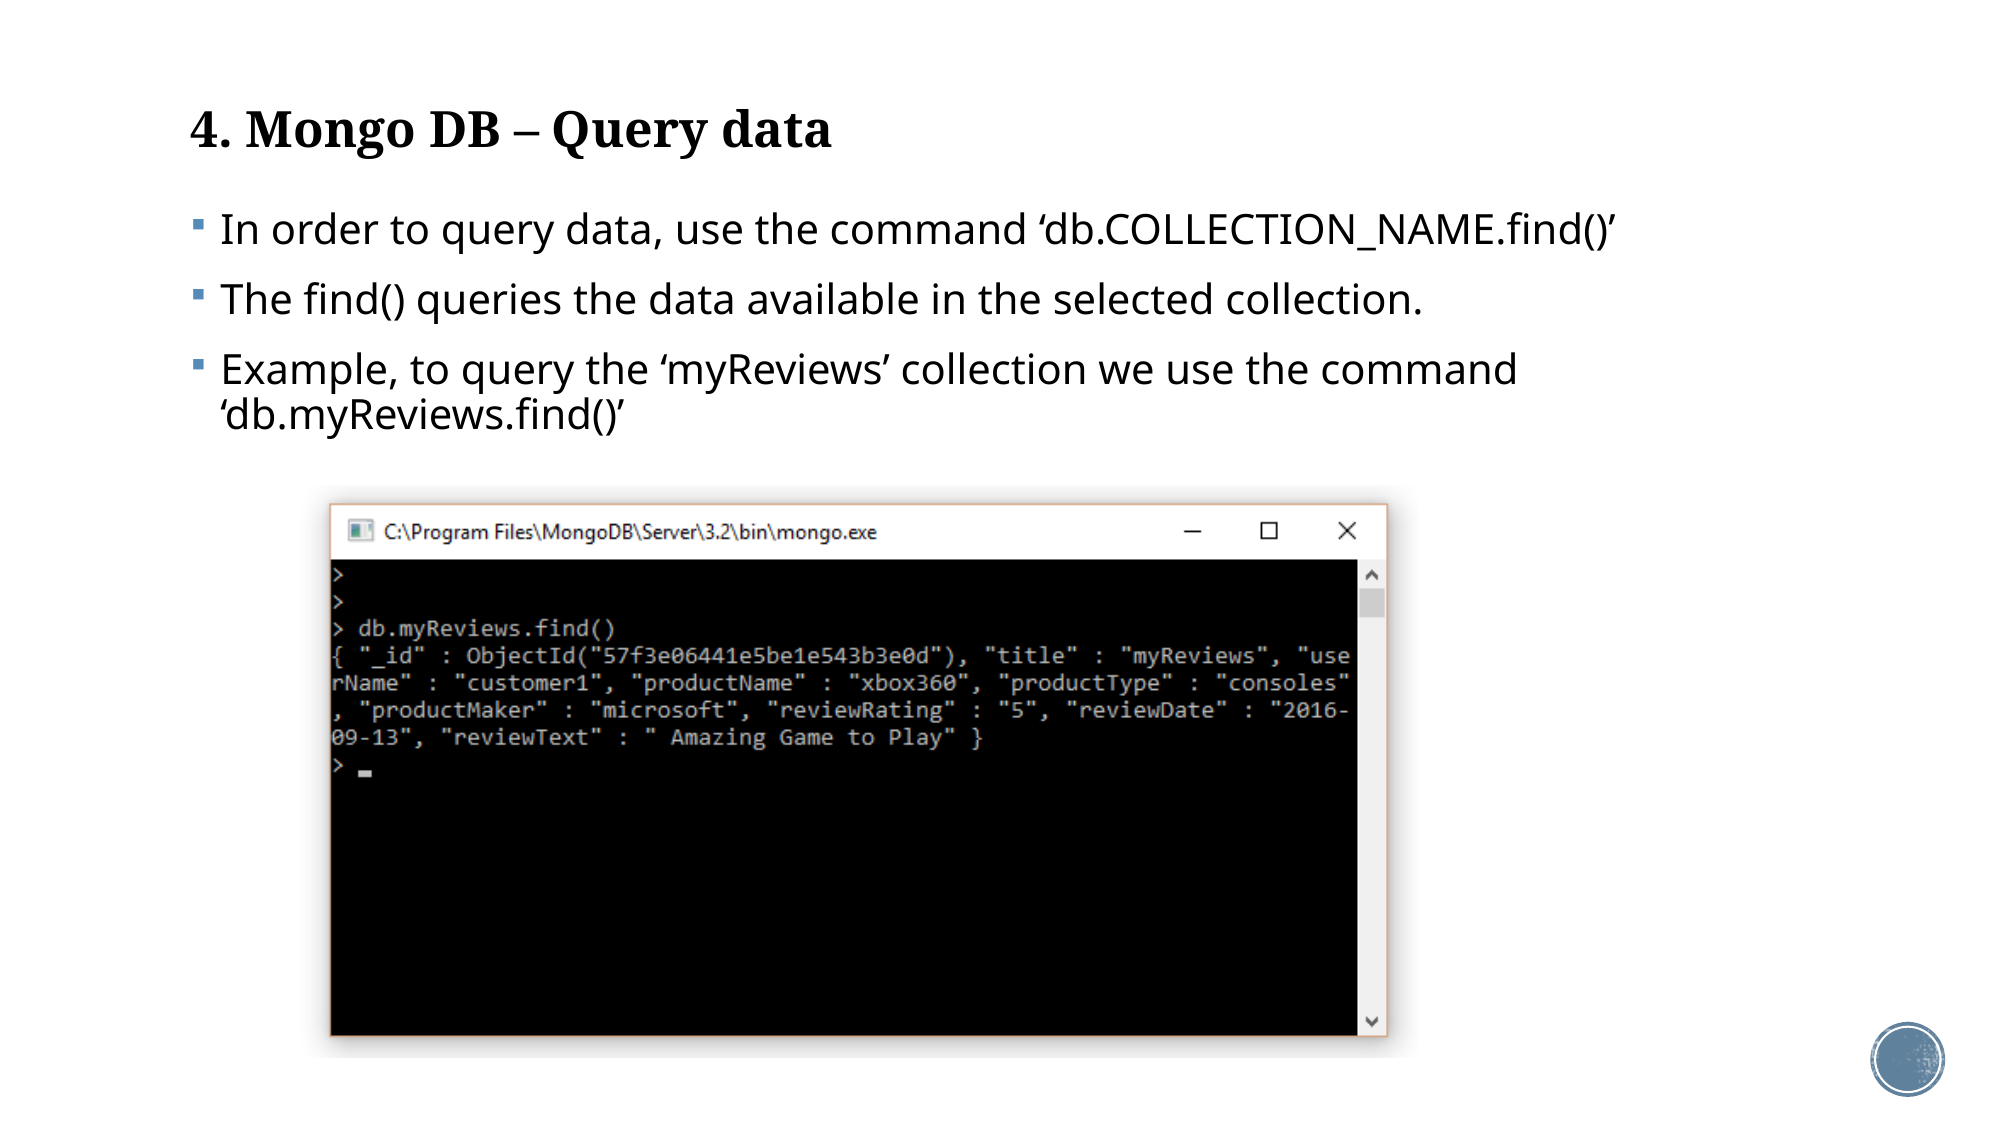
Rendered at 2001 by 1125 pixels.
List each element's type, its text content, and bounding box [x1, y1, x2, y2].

list In order to query data, use the command ‘db.COLLECTION_NAME.find()’ The find() queries the data available in the selected collection. Example, to query the ‘myReviews’ collection we use the command ‘db.myReviews.find()’ [175, 201, 1826, 1013]
title 4. Mongo DB – Query data [175, 79, 1826, 183]
picture [299, 485, 1419, 1058]
